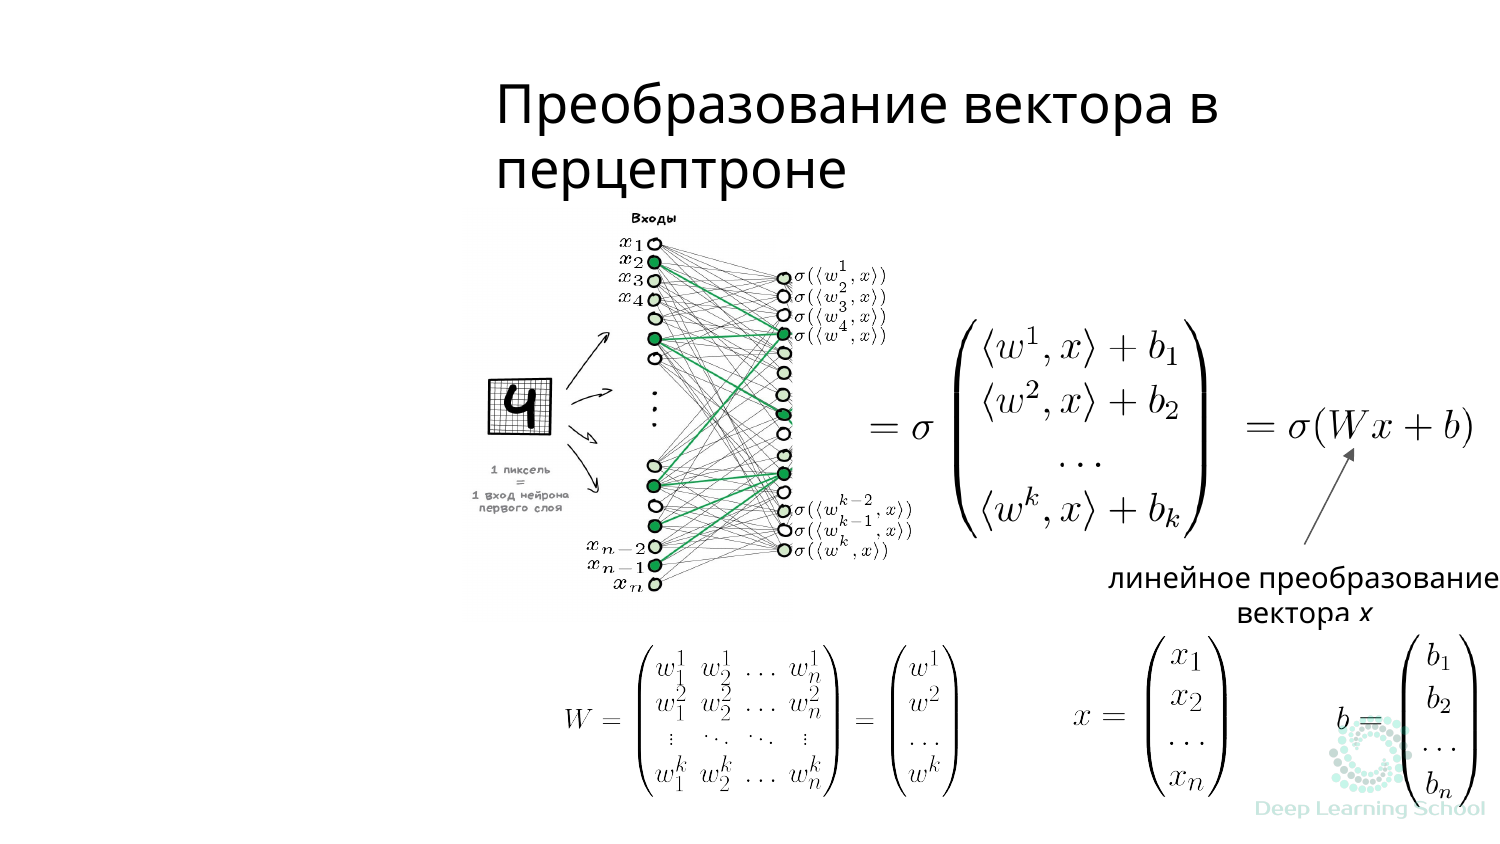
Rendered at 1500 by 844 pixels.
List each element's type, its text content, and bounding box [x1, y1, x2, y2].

picture [912, 312, 1217, 541]
picture [1073, 636, 1227, 797]
title Преобразование вектора в перцептроне [480, 54, 1500, 149]
picture [1232, 391, 1476, 448]
picture [565, 645, 958, 798]
picture [1242, 620, 1499, 844]
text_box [462, 207, 912, 622]
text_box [1073, 447, 1500, 607]
